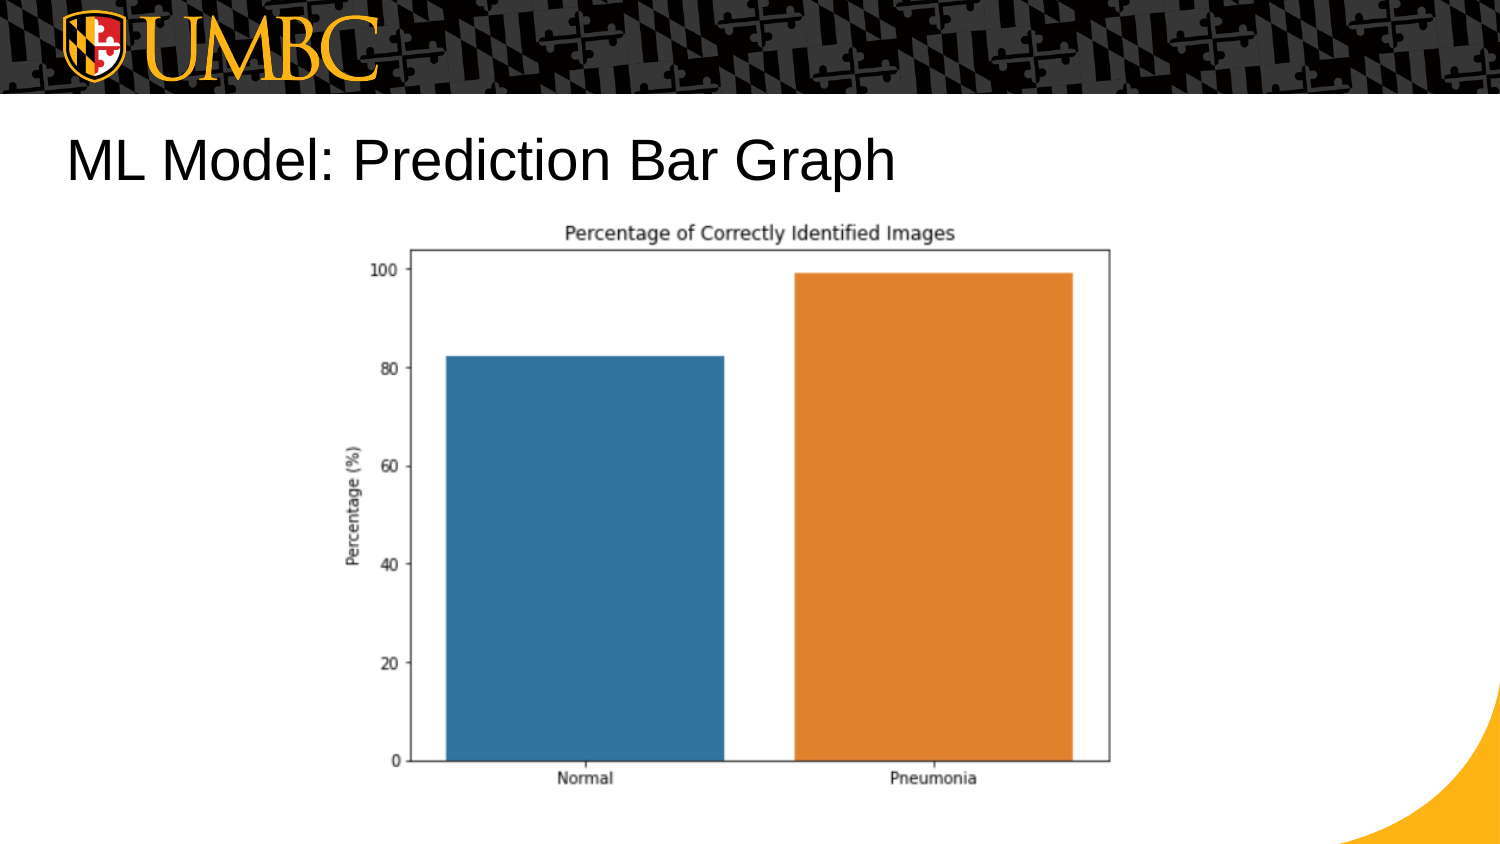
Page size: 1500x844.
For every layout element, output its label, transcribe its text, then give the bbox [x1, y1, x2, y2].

picture [0, 0, 1500, 94]
title ML Model: Prediction Bar Graph [51, 106, 1449, 201]
picture [1338, 679, 1500, 844]
picture [317, 210, 1153, 802]
